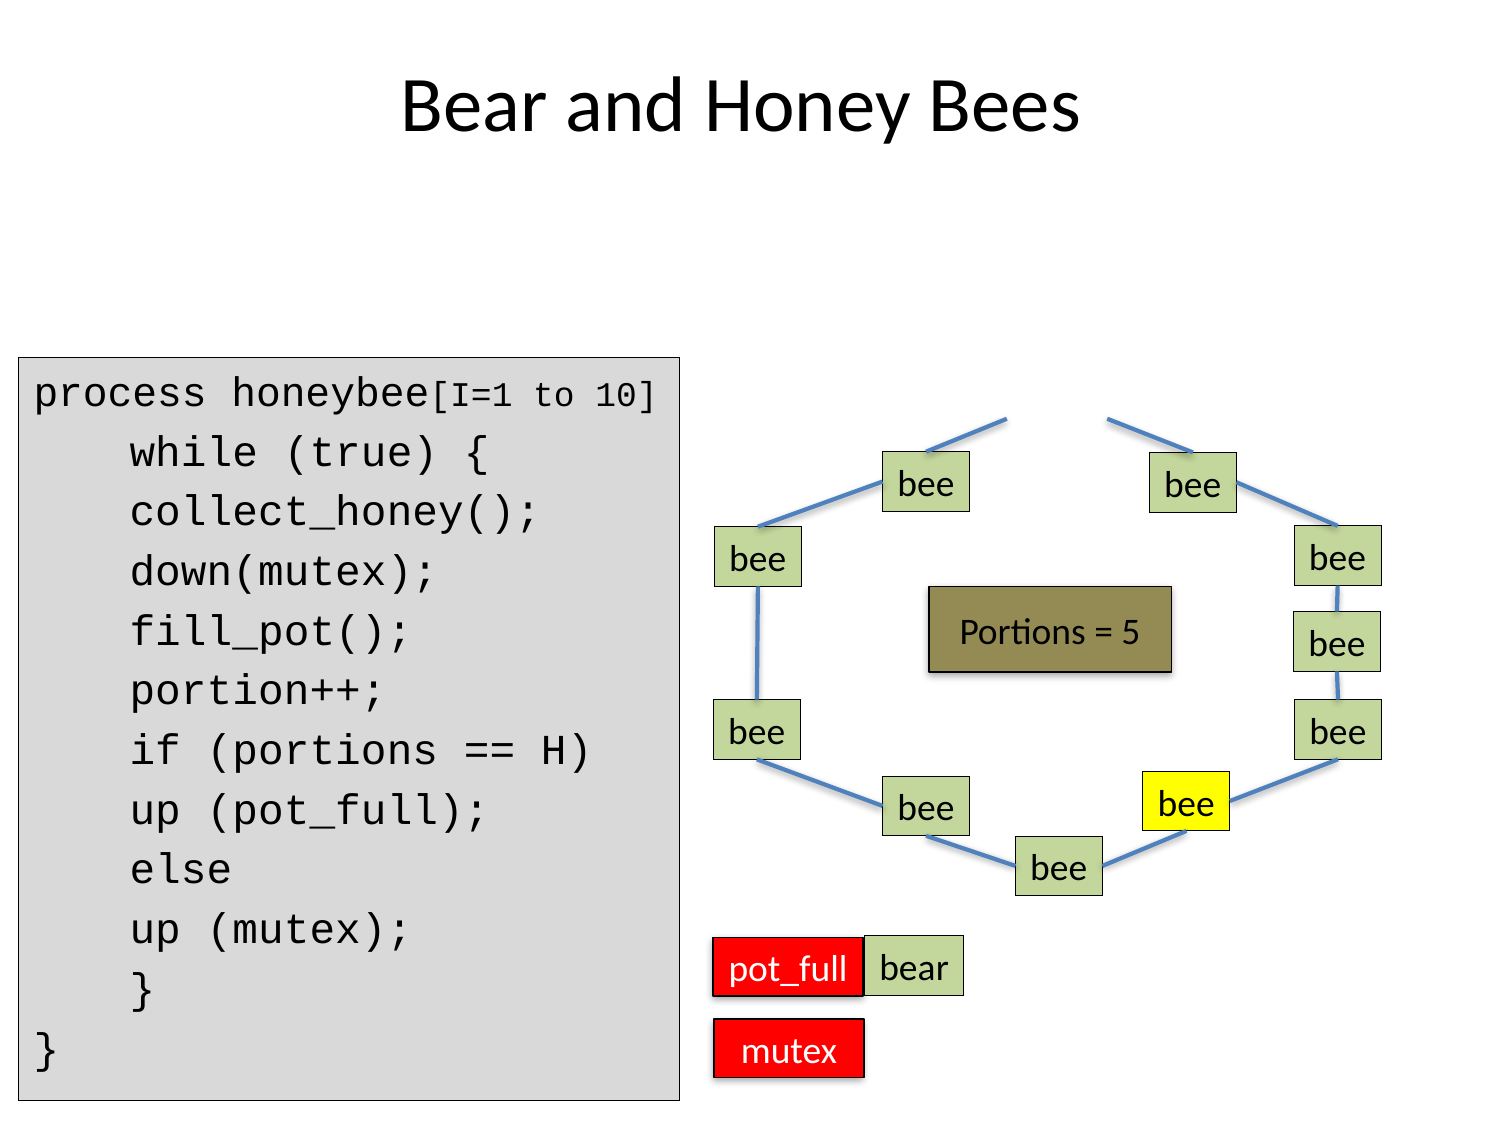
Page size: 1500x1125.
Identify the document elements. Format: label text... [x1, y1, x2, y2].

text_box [1236, 482, 1338, 526]
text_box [925, 836, 1016, 867]
text_box bee [882, 451, 970, 512]
text_box bee [713, 699, 801, 760]
text_box bee [1294, 525, 1382, 586]
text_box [925, 418, 1008, 452]
text_box bear [864, 935, 964, 996]
text_box bee [714, 526, 802, 587]
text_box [757, 481, 883, 527]
title Bear and Honey Bees [75, 45, 1425, 233]
text_box bee [1149, 452, 1237, 513]
text_box pot_full [712, 937, 864, 997]
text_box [1106, 418, 1194, 453]
text_box bee [1015, 836, 1103, 896]
text_box Portions = 5 [928, 586, 1172, 673]
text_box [1230, 759, 1339, 802]
text_box bee [1294, 699, 1382, 760]
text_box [756, 760, 883, 807]
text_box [1102, 831, 1187, 867]
text_box bee [1293, 611, 1381, 672]
text_box mutex [713, 1018, 865, 1078]
text_box process honeybee[I=1 to 10] while (true) { collect_honey(); down(mutex); fill_pot(); portion++; if (portions == H) up (pot_full); else up (mutex); } } [18, 357, 680, 1101]
text_box bee [1142, 771, 1230, 831]
text_box bee [882, 776, 970, 836]
